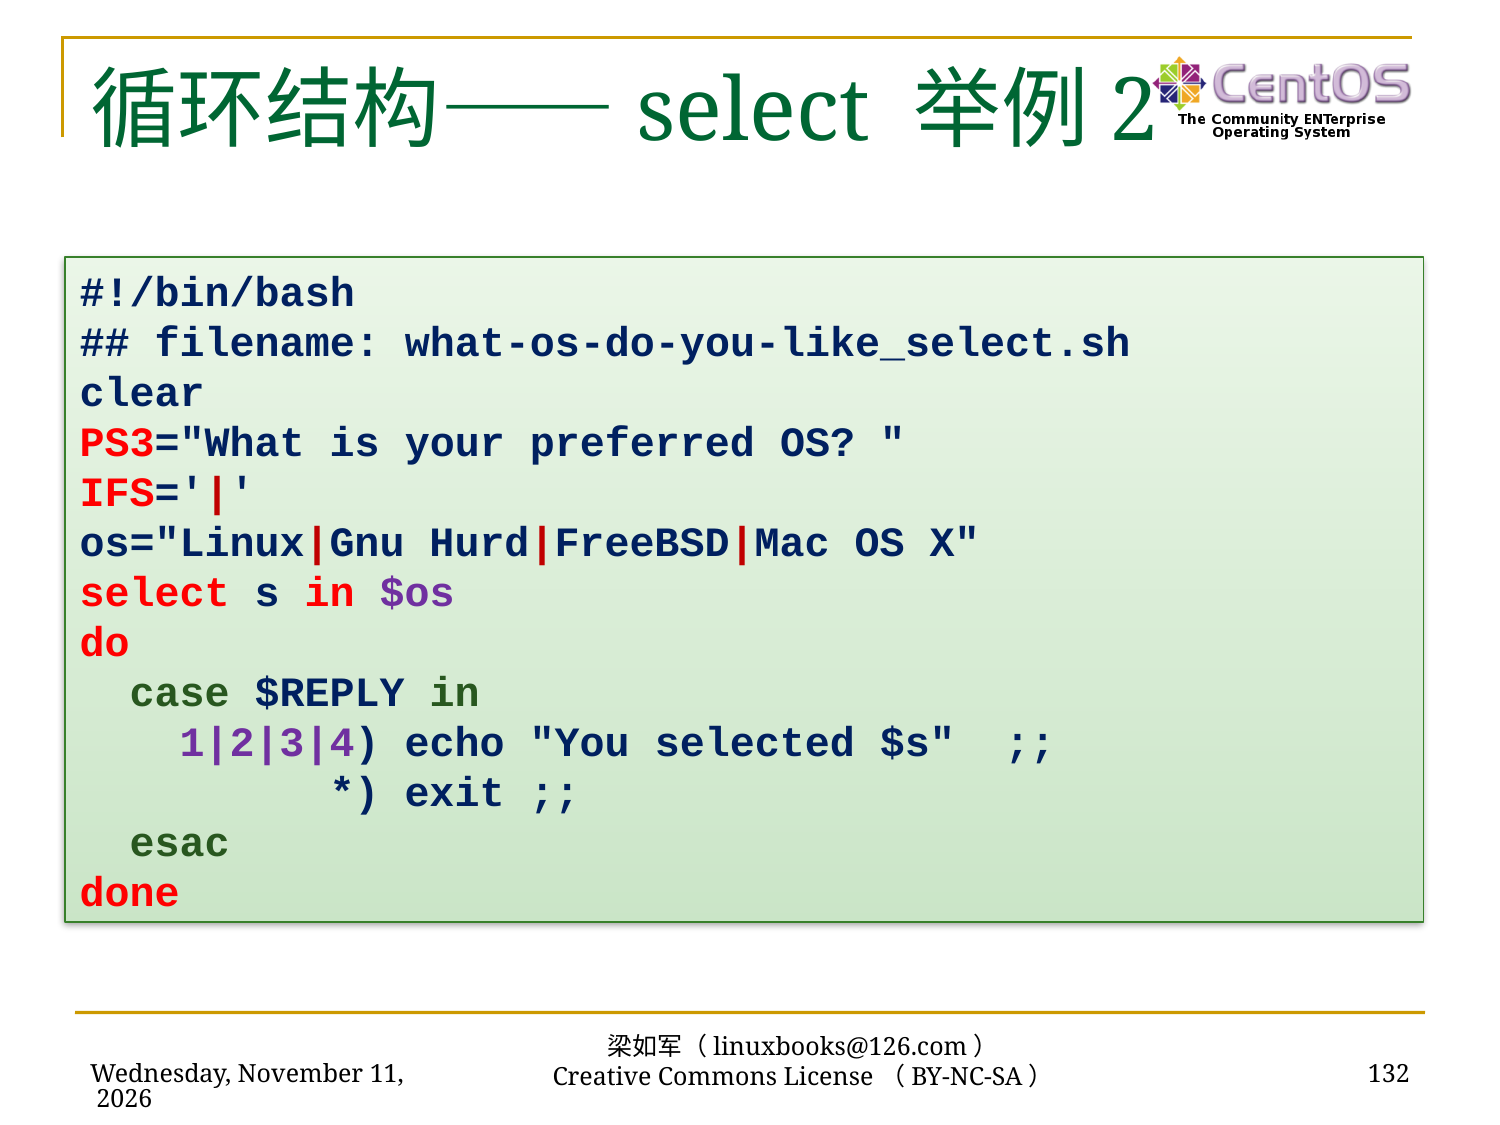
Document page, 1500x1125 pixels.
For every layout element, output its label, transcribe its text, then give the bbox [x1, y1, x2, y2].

text_box #!/bin/bash ## filename: what-os-do-you-like_select.sh clear PS3="What is your preferred OS? " IFS='|' os="Linux|Gnu Hurd|FreeBSD|Mac OS X" select s in $os do case $REPLY in 1|2|3|4) echo "You selected $s" ;; *) exit ;; esac done [64, 256, 1424, 923]
title 循环结构——select 举例2 [74, 45, 1426, 233]
slide_number 132 [1074, 1023, 1426, 1100]
footer 梁如军（linuxbooks@126.com） Creative Commons License（BY-NC-SA） [359, 1022, 1247, 1099]
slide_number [74, 1023, 426, 1100]
